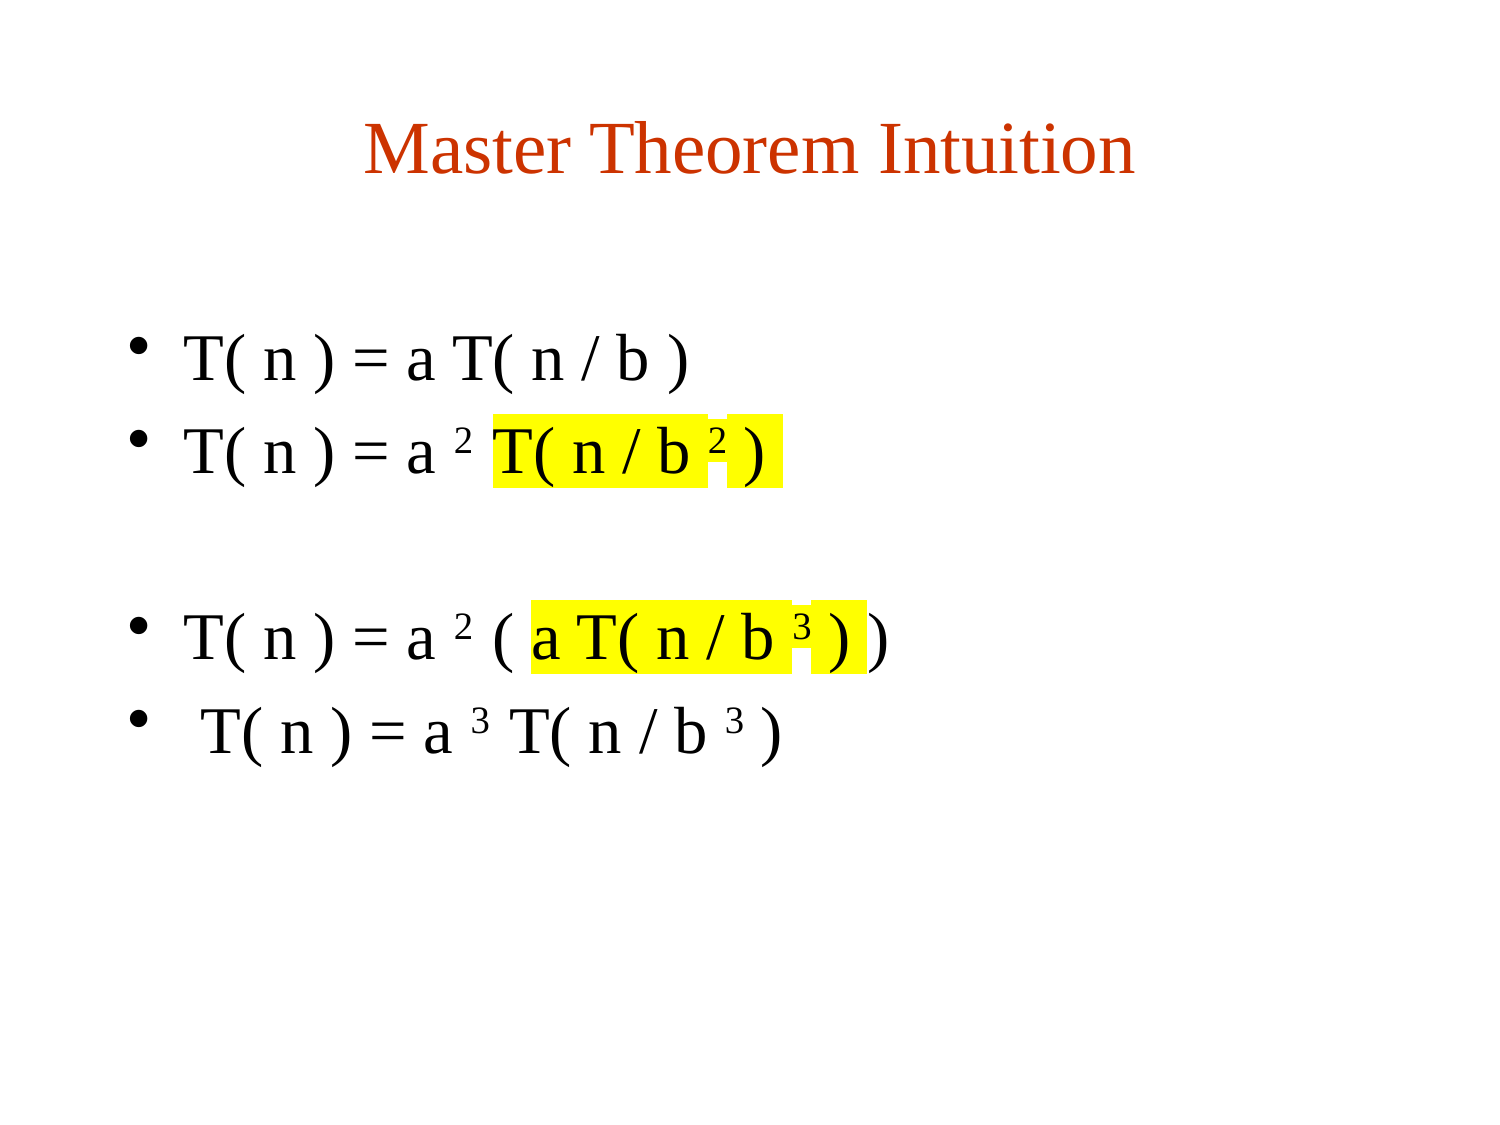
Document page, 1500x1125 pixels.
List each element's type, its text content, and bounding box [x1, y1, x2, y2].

title Master Theorem Intuition [112, 99, 1388, 188]
list T( n ) = a T( n / b ) T( n ) = a 2 T( n / b 2 ) T( n ) = a 2 ( a T( n / b 3 ) ) T( n ) = a 3 T( n / b 3 ) [112, 212, 1388, 1063]
